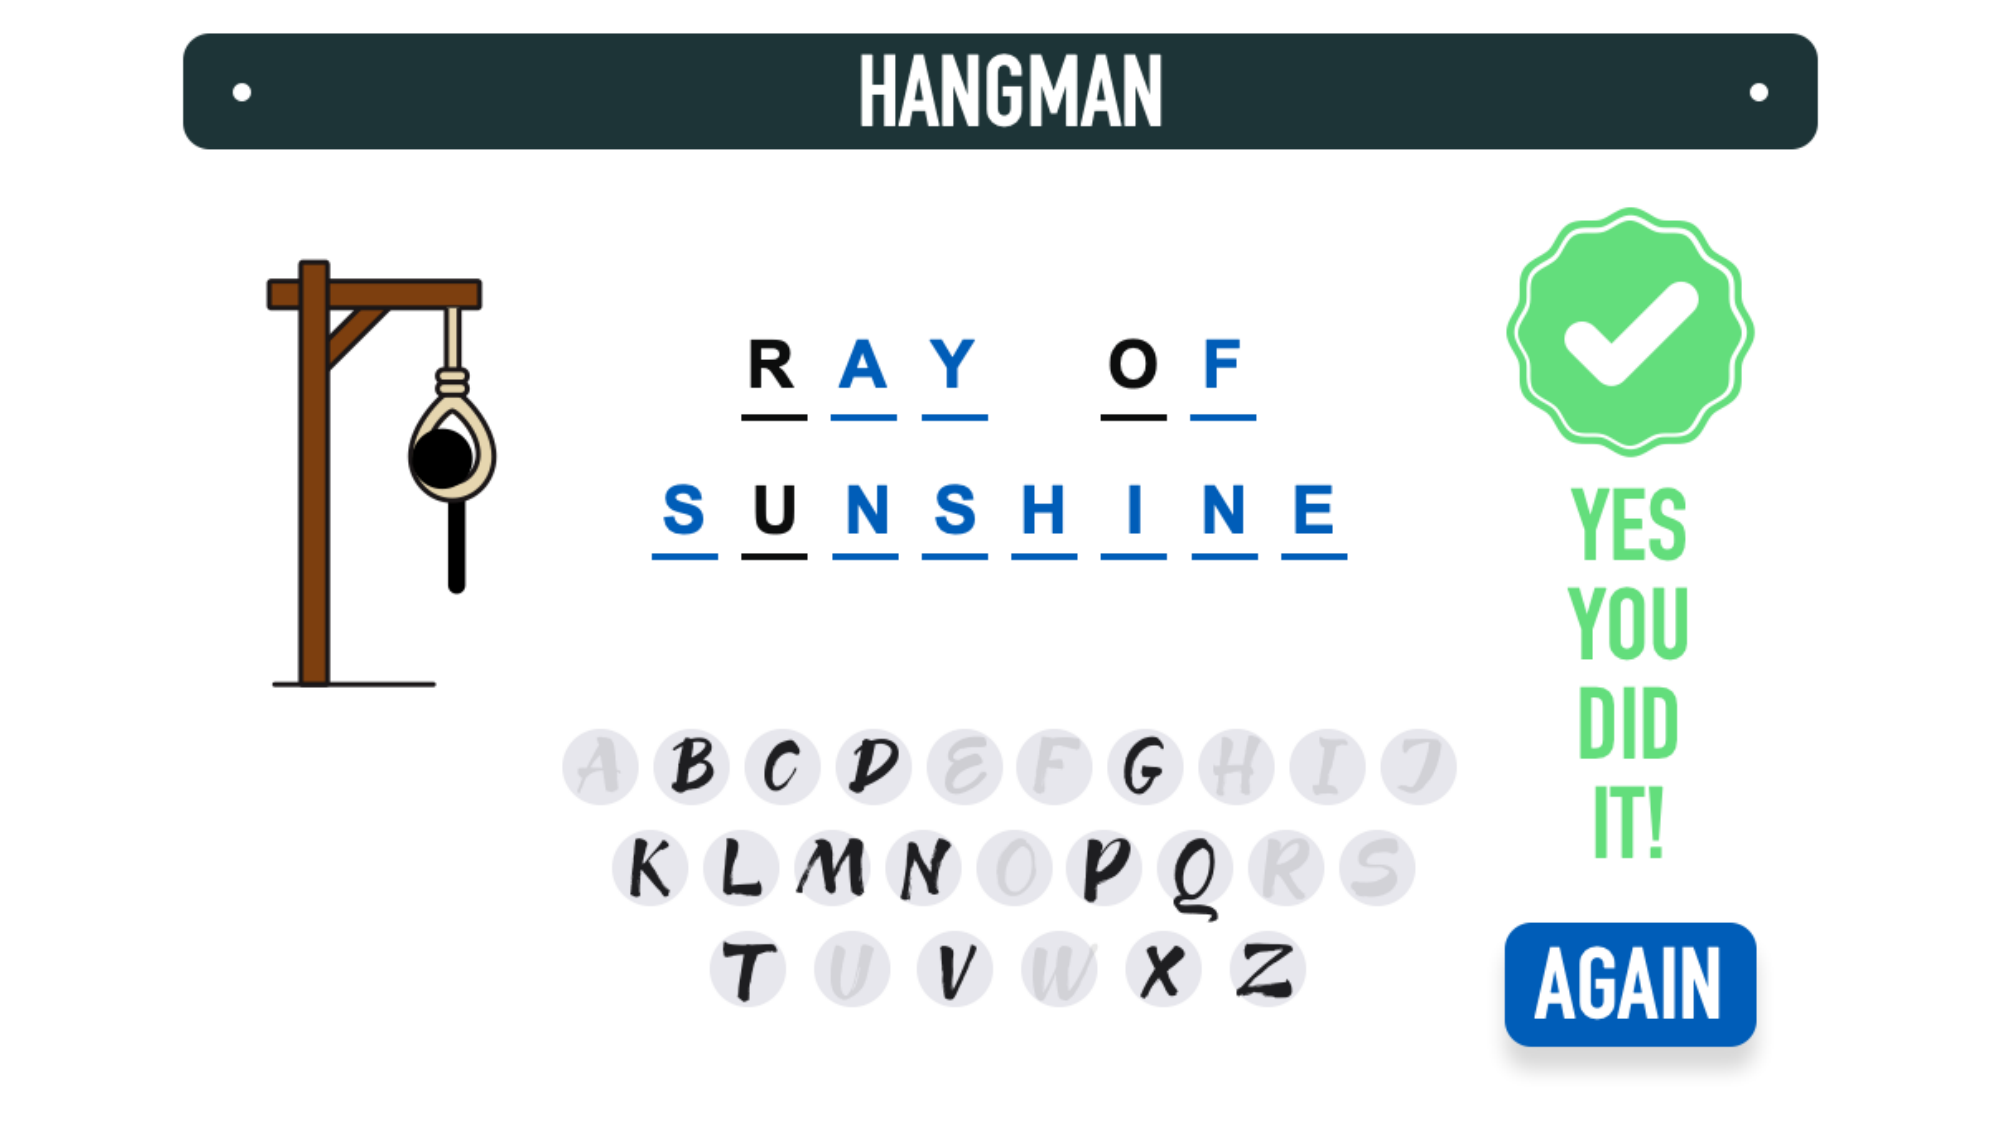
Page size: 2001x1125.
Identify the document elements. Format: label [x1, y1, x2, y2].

picture [152, 0, 1848, 1125]
